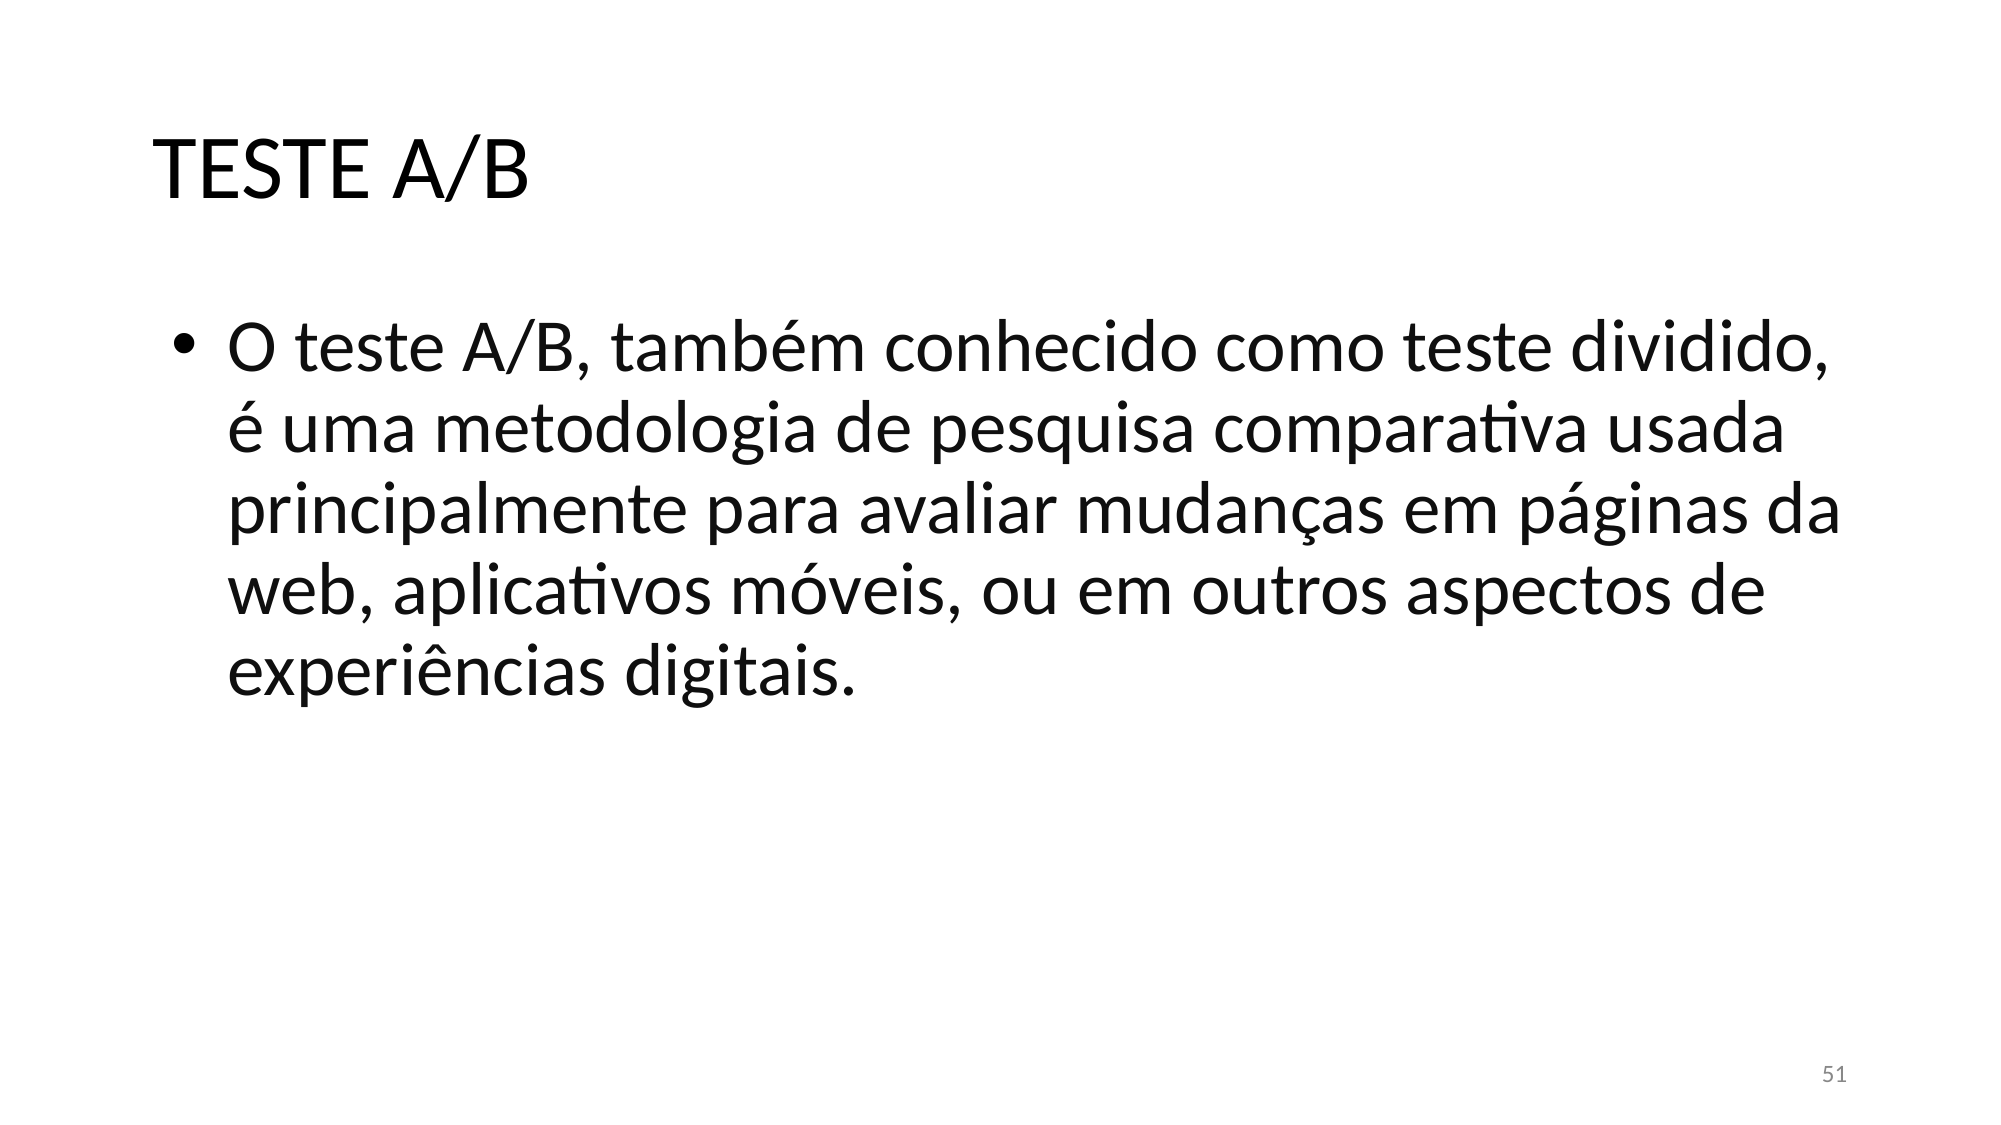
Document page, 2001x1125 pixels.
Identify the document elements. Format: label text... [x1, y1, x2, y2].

slide_number 51 [1412, 1042, 1863, 1103]
list O teste A/B, também conhecido como teste dividido, é uma metodologia de pesquisa comparativa usada principalmente para avaliar mudanças em páginas da web, aplicativos móveis, ou em outros aspectos de experiências digitais. [137, 299, 1863, 1014]
title TESTE A/B [137, 59, 1863, 278]
